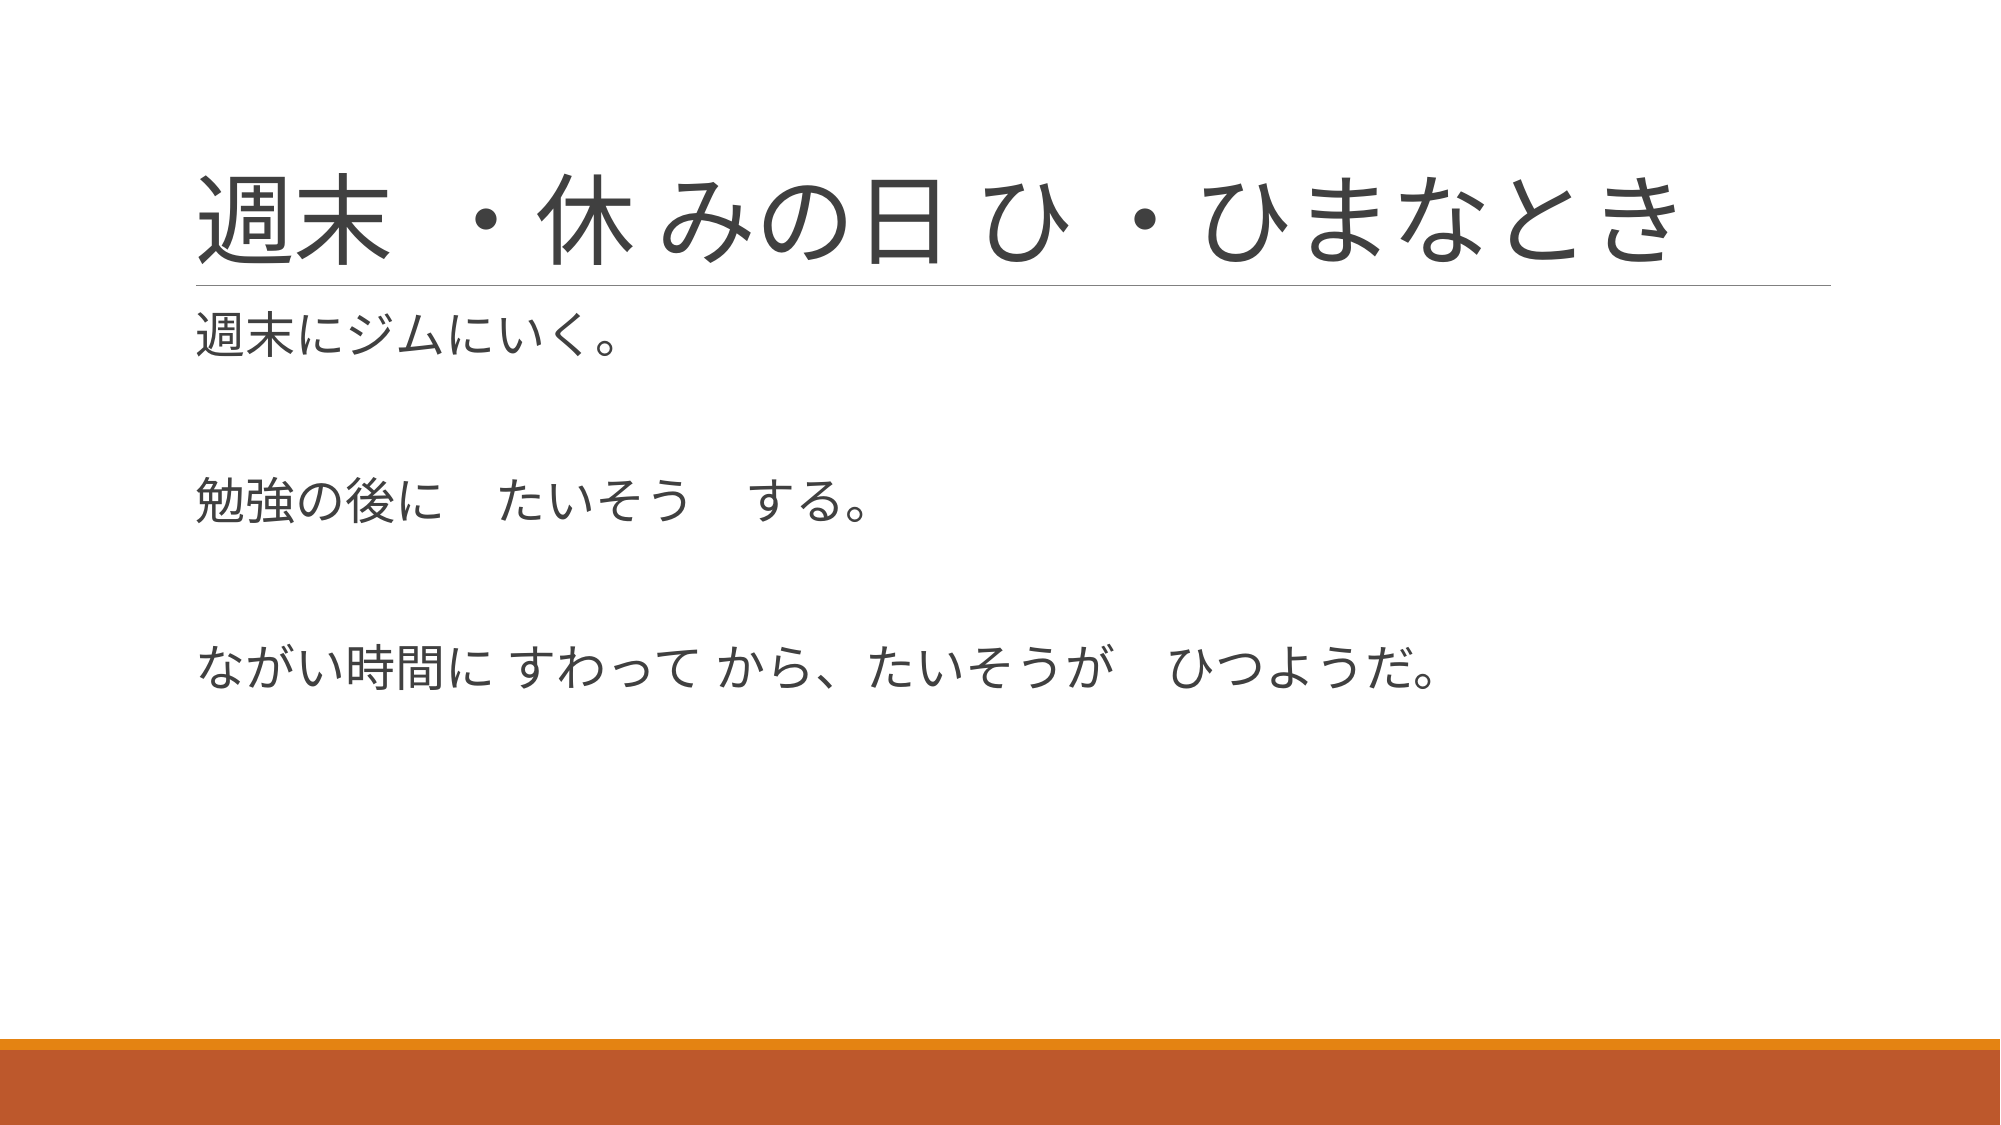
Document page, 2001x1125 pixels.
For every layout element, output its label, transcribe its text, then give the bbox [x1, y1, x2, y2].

list 週末にジムにいく。 勉強の後に たいそう する。 ながい時間に すわって から、たいそうが ひつようだ。 [180, 302, 1830, 963]
title 週末 ・休 みの日 ひ ・ひまなとき [180, 47, 1830, 285]
